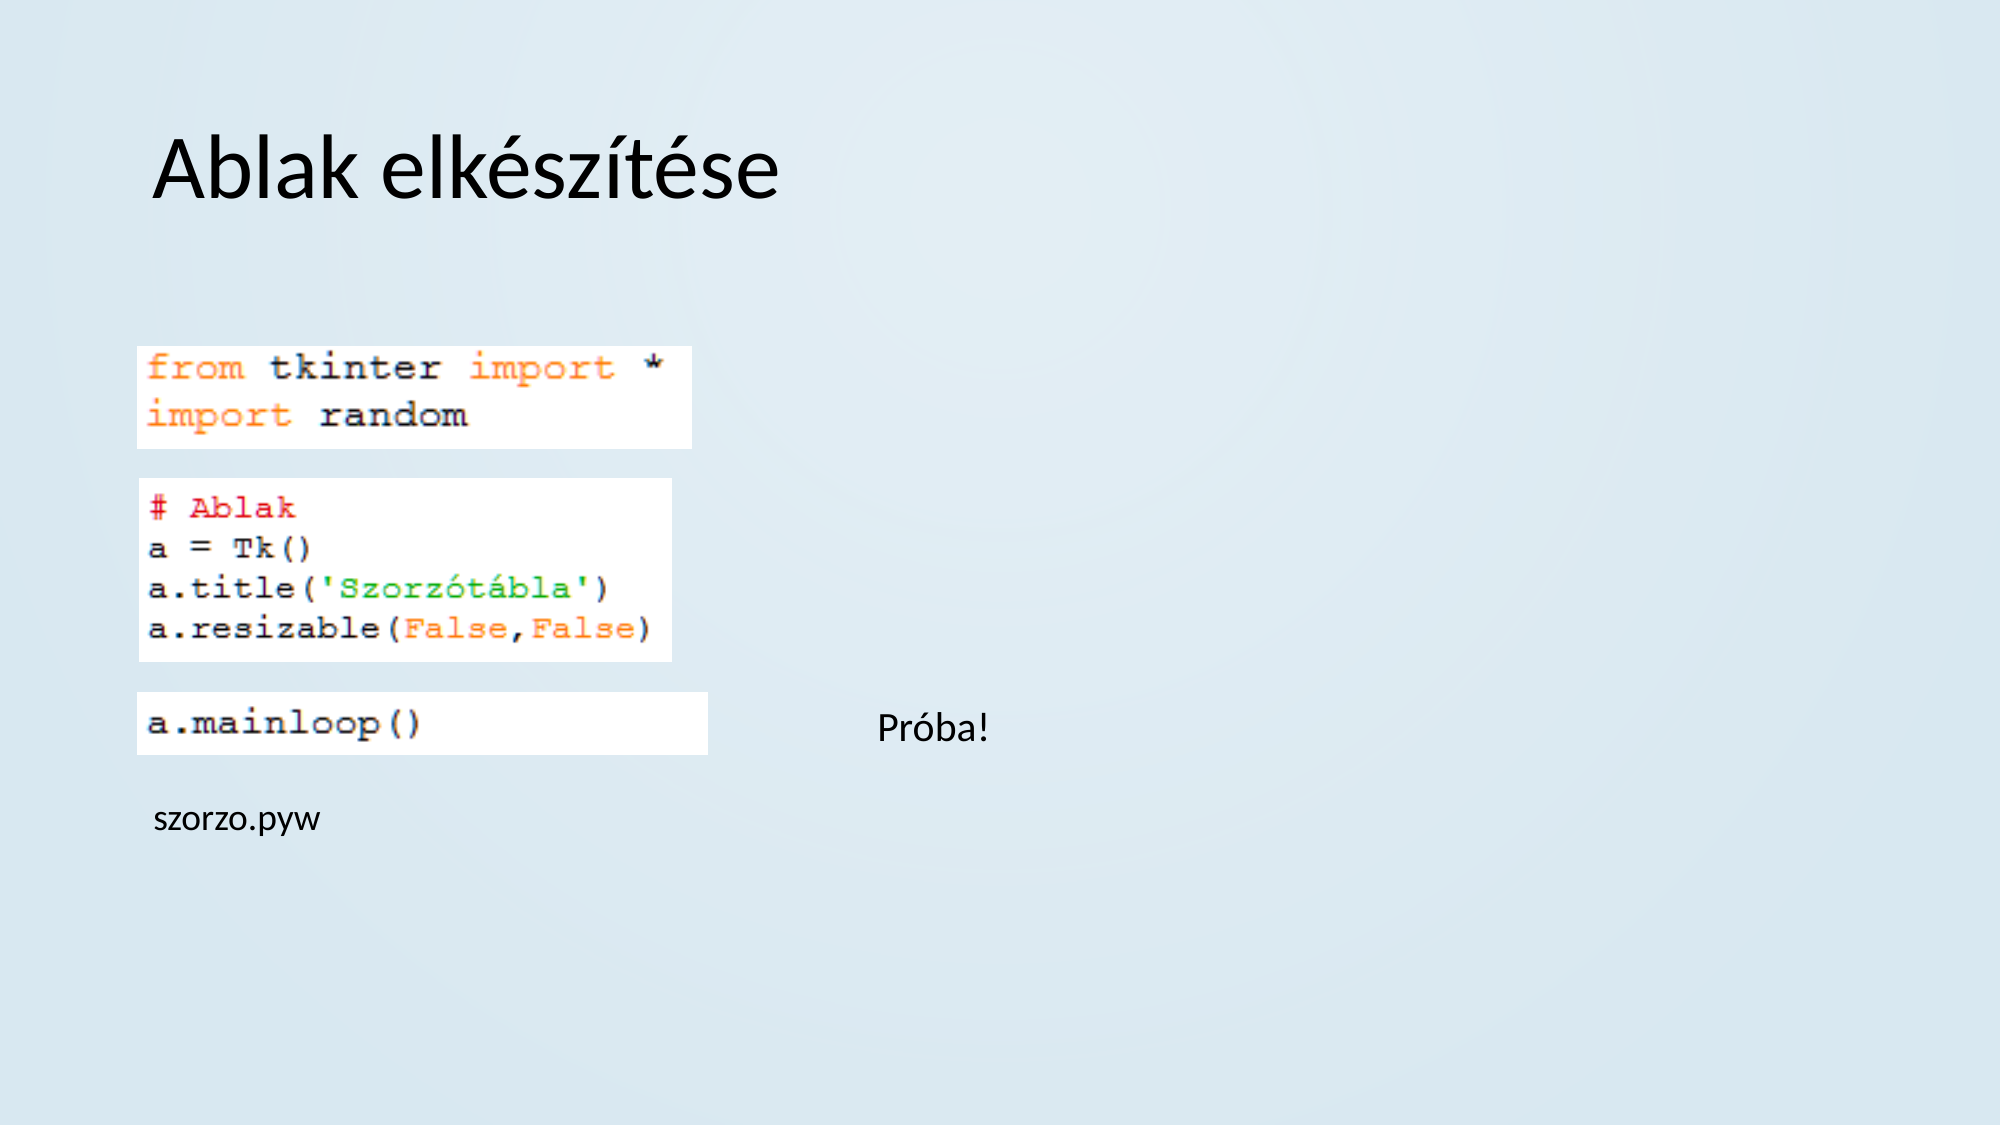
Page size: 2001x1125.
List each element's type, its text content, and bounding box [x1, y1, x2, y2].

picture [138, 478, 672, 662]
picture [137, 346, 692, 449]
text_box szorzo.pyw [138, 785, 336, 845]
title Ablak elkészítése [137, 59, 1863, 278]
picture [137, 692, 708, 755]
text_box Próba! [862, 692, 1006, 757]
